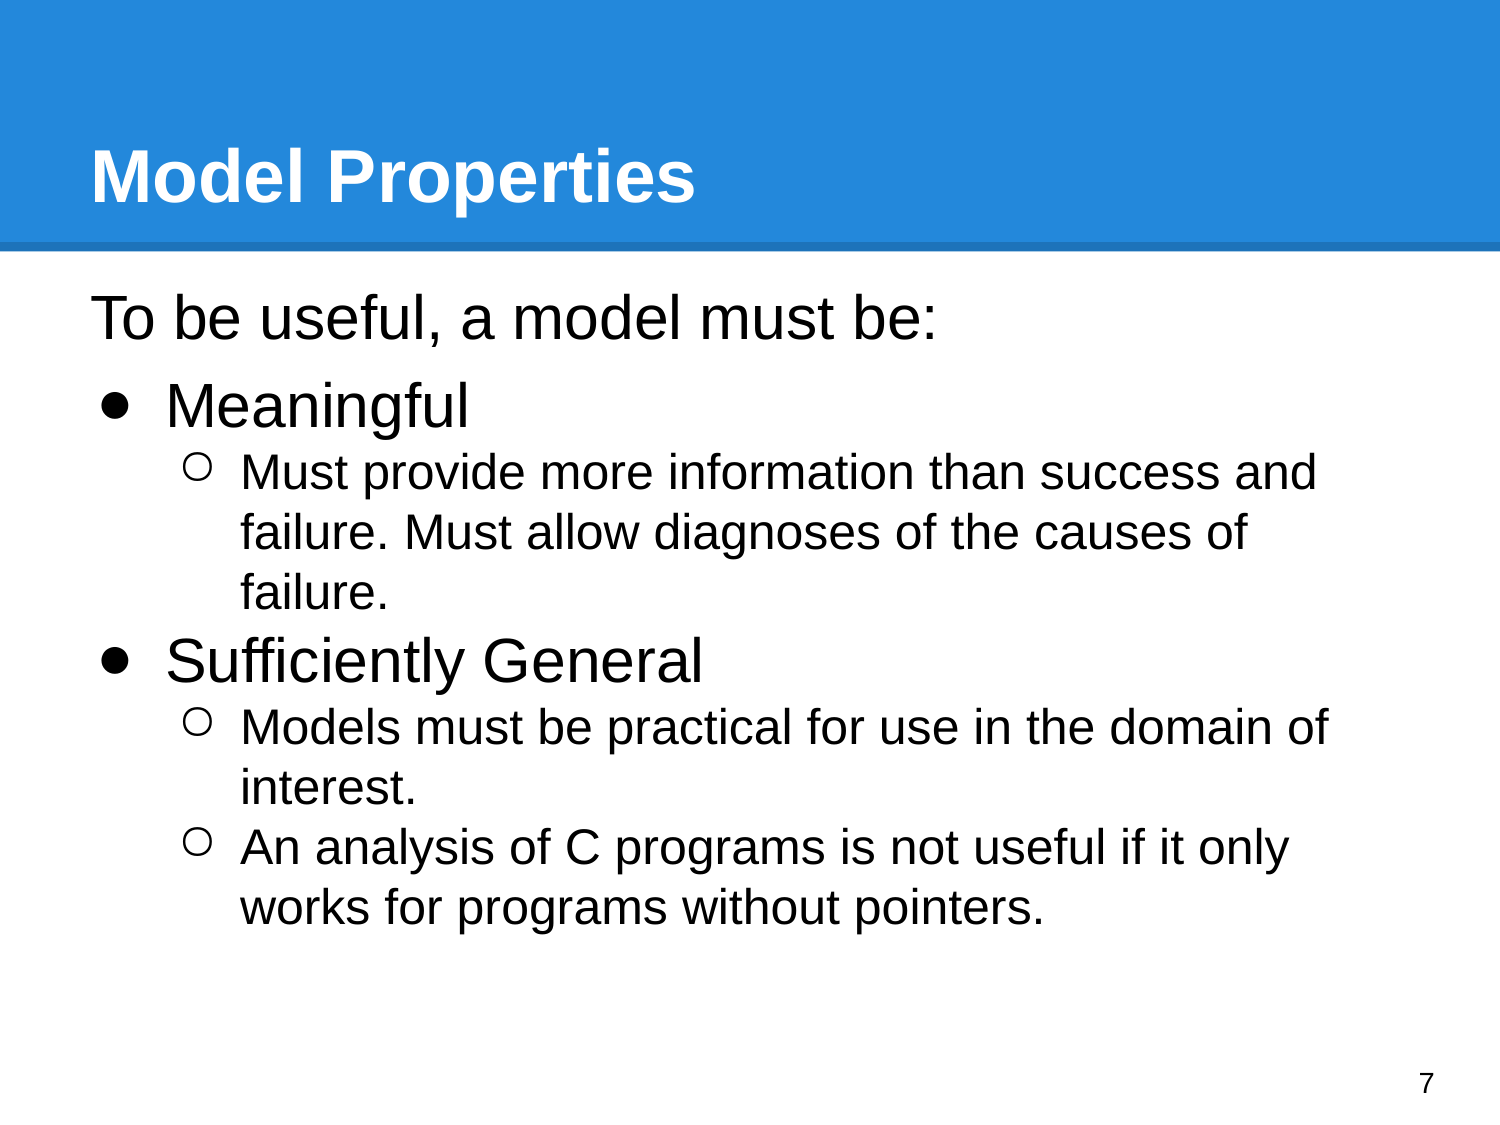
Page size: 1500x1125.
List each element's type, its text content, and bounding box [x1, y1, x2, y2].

slide_number ‹#› [1403, 1038, 1494, 1125]
list To be useful, a model must be: Meaningful Must provide more information than success and failure. Must allow diagnoses of the causes of failure. Sufficiently General Models must be practical for use in the domain of interest. An analysis of C programs is not useful if it only works for programs without pointers. [75, 262, 1425, 1078]
title Model Properties [75, 45, 1425, 233]
